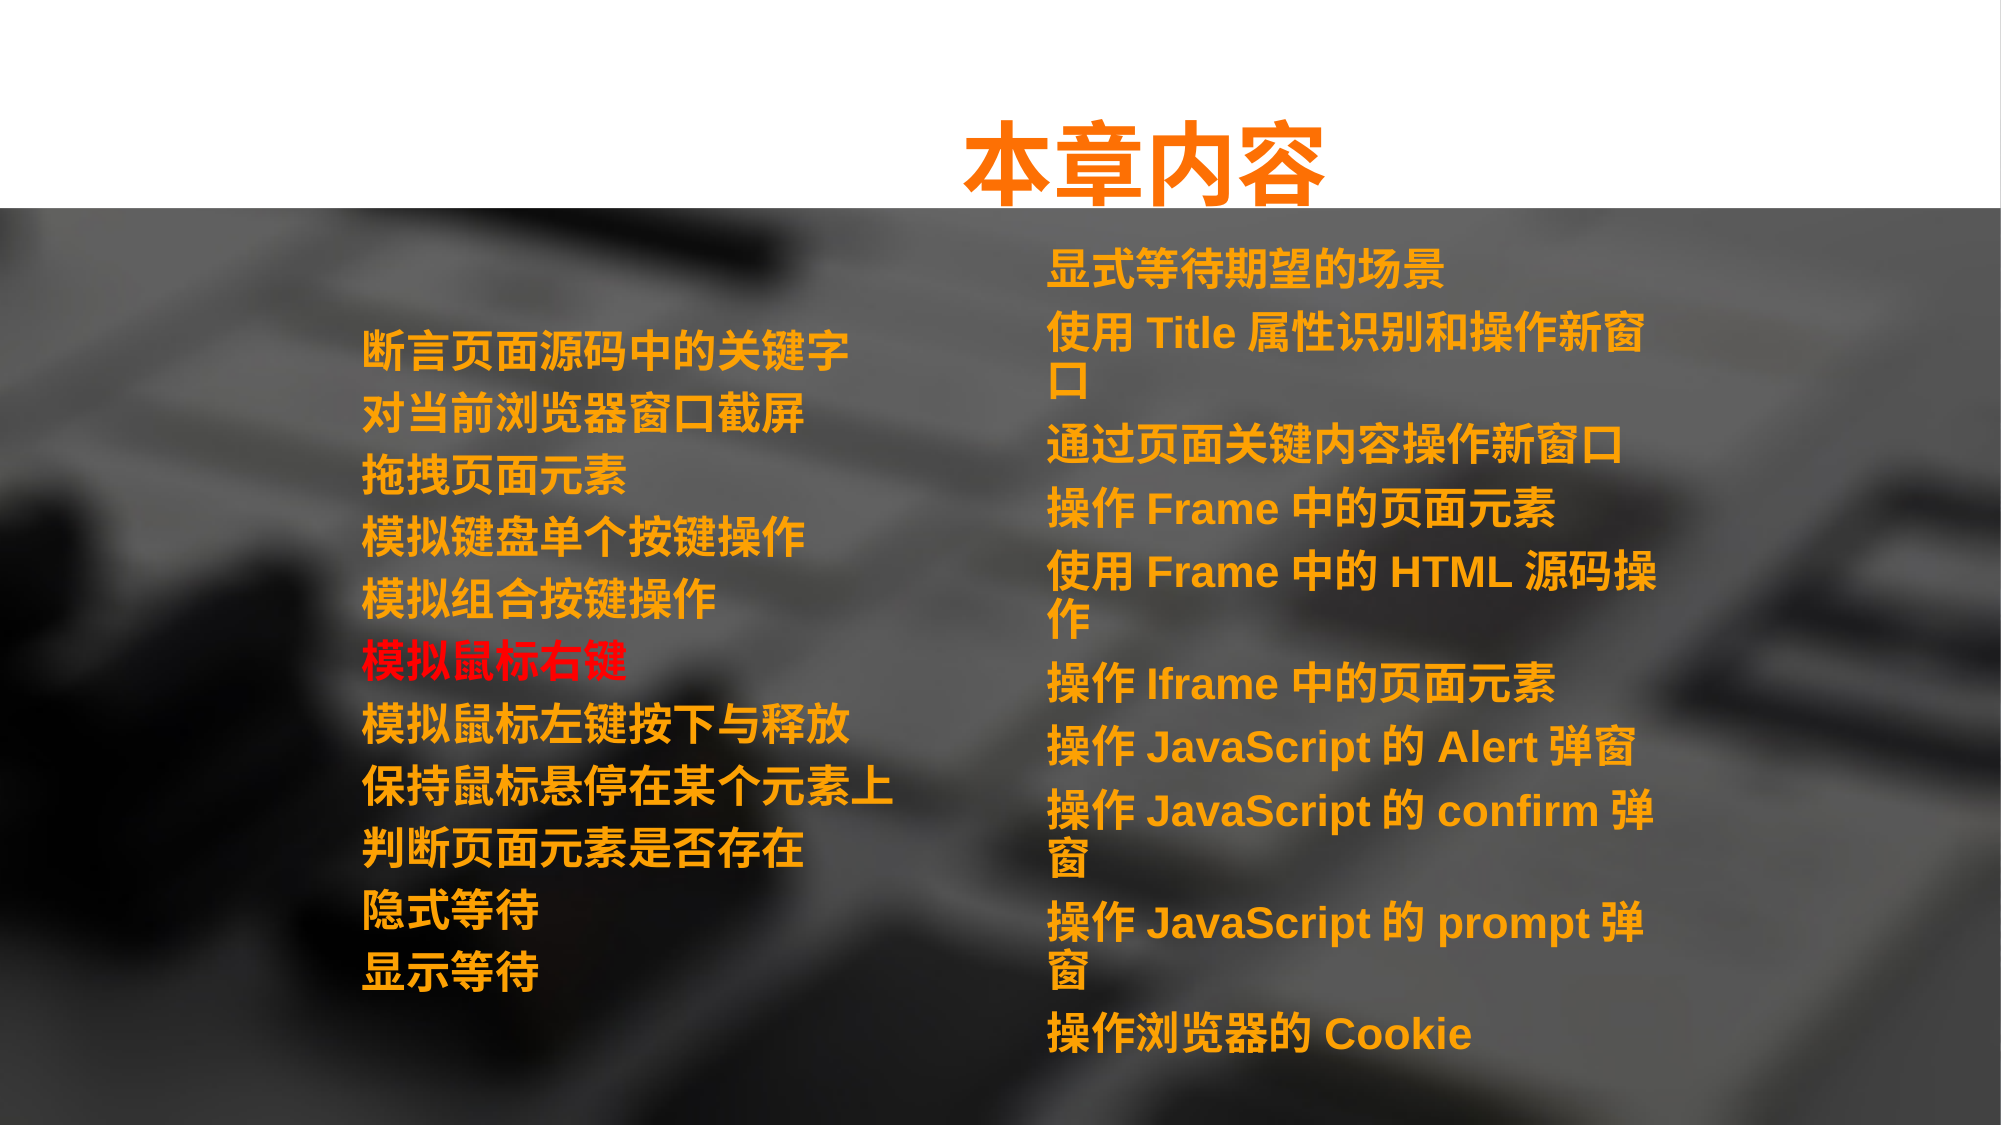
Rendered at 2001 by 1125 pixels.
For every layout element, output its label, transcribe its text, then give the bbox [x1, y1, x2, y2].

text_box 本章内容 [941, 60, 1751, 278]
list 断言页面源码中的关键字 对当前浏览器窗口截屏 拖拽页面元素 模拟键盘单个按键操作 模拟组合按键操作 模拟鼠标右键 模拟鼠标左键按下与释放 保持鼠标悬停在某个元素上 判断页面元素是否存在 隐式等待 显示等待 [346, 284, 1027, 1036]
text_box 显式等待期望的场景 使用Title属性识别和操作新窗口 通过页面关键内容操作新窗口 操作Frame中的页面元素 使用Frame中的HTML源码操作 操作Iframe中的页面元素 操作JavaScript的Alert弹窗 操作JavaScript的confirm弹窗 操作JavaScript的prompt弹窗 操作浏览器的Cookie [1026, 277, 1707, 1029]
picture [0, 209, 2001, 1125]
